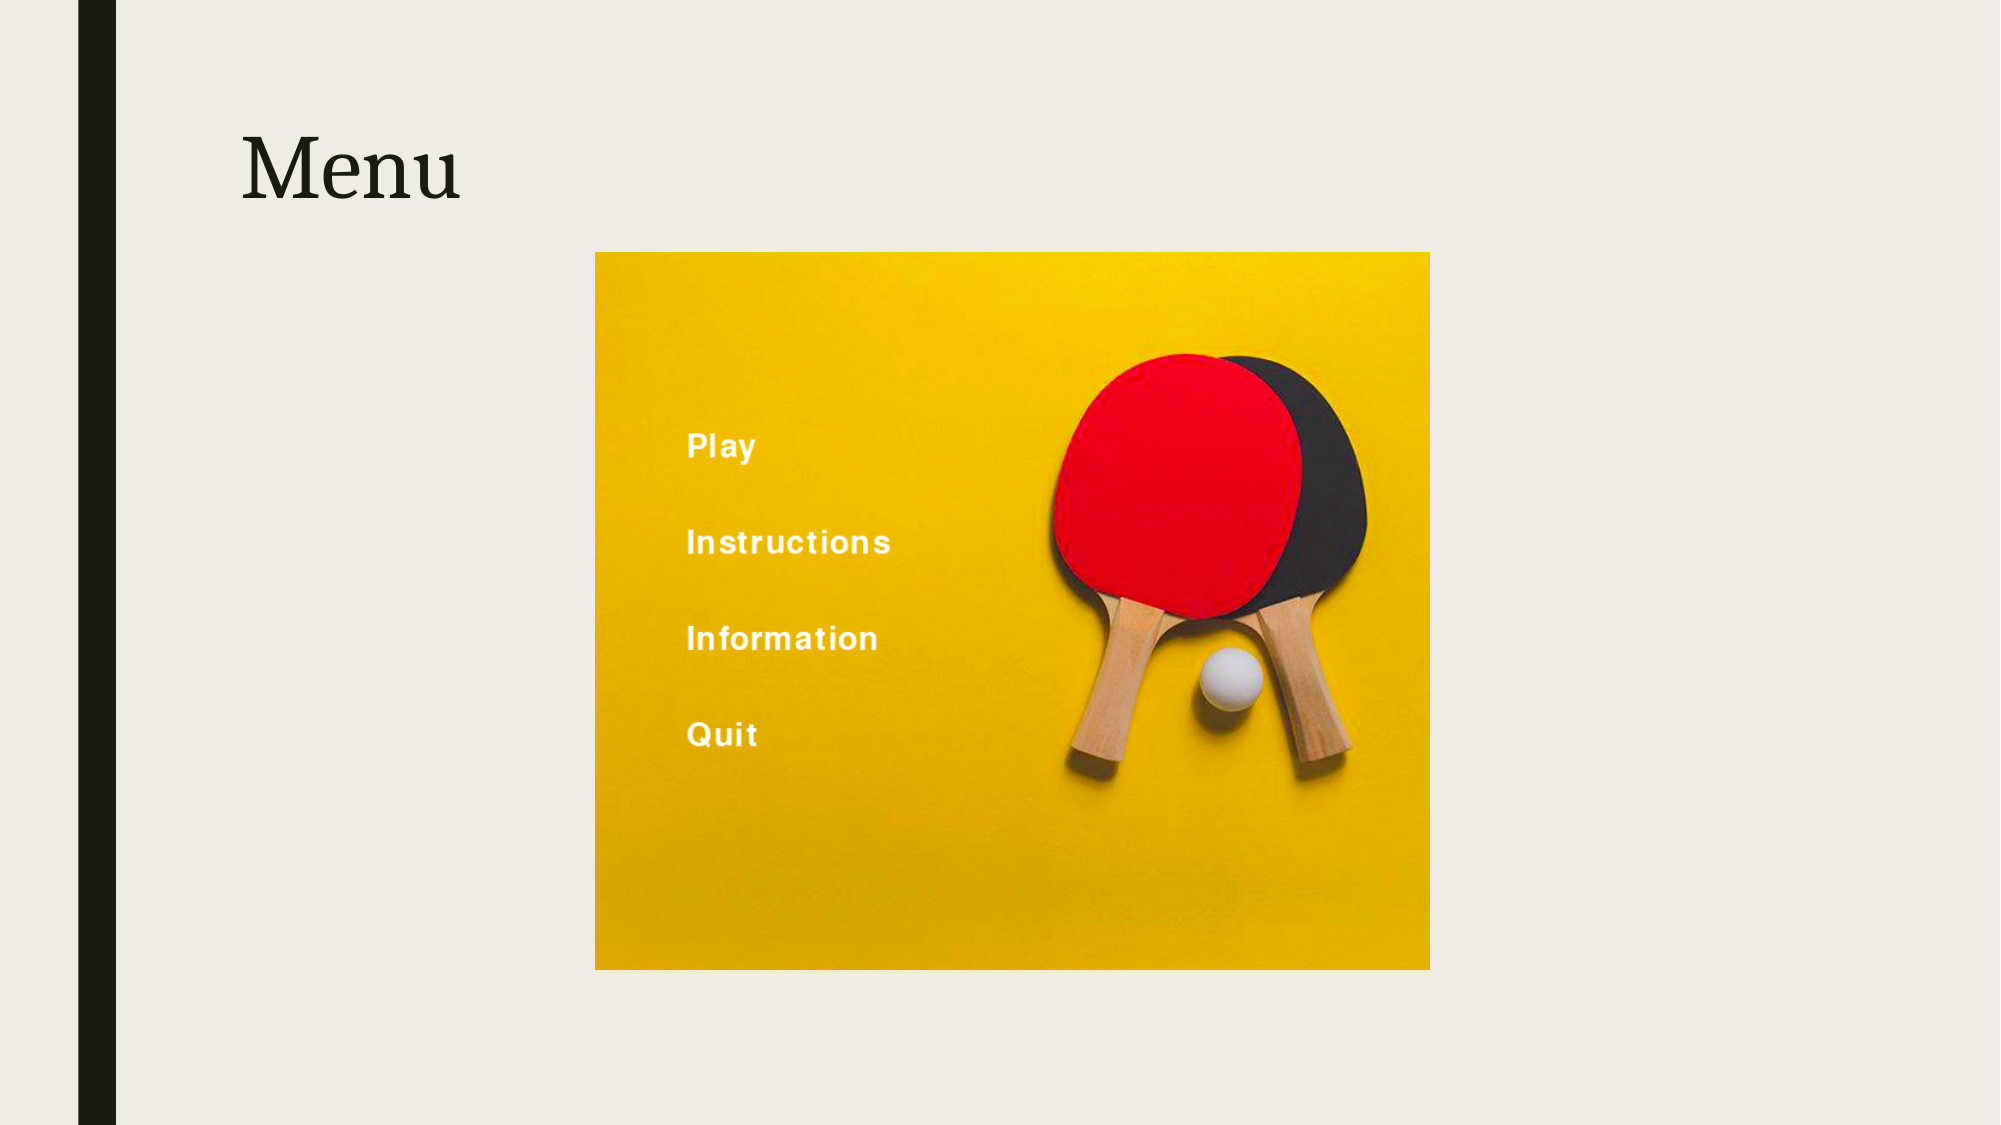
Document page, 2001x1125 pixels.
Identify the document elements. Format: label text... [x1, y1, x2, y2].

title Menu [225, 112, 1800, 357]
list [595, 252, 1430, 971]
